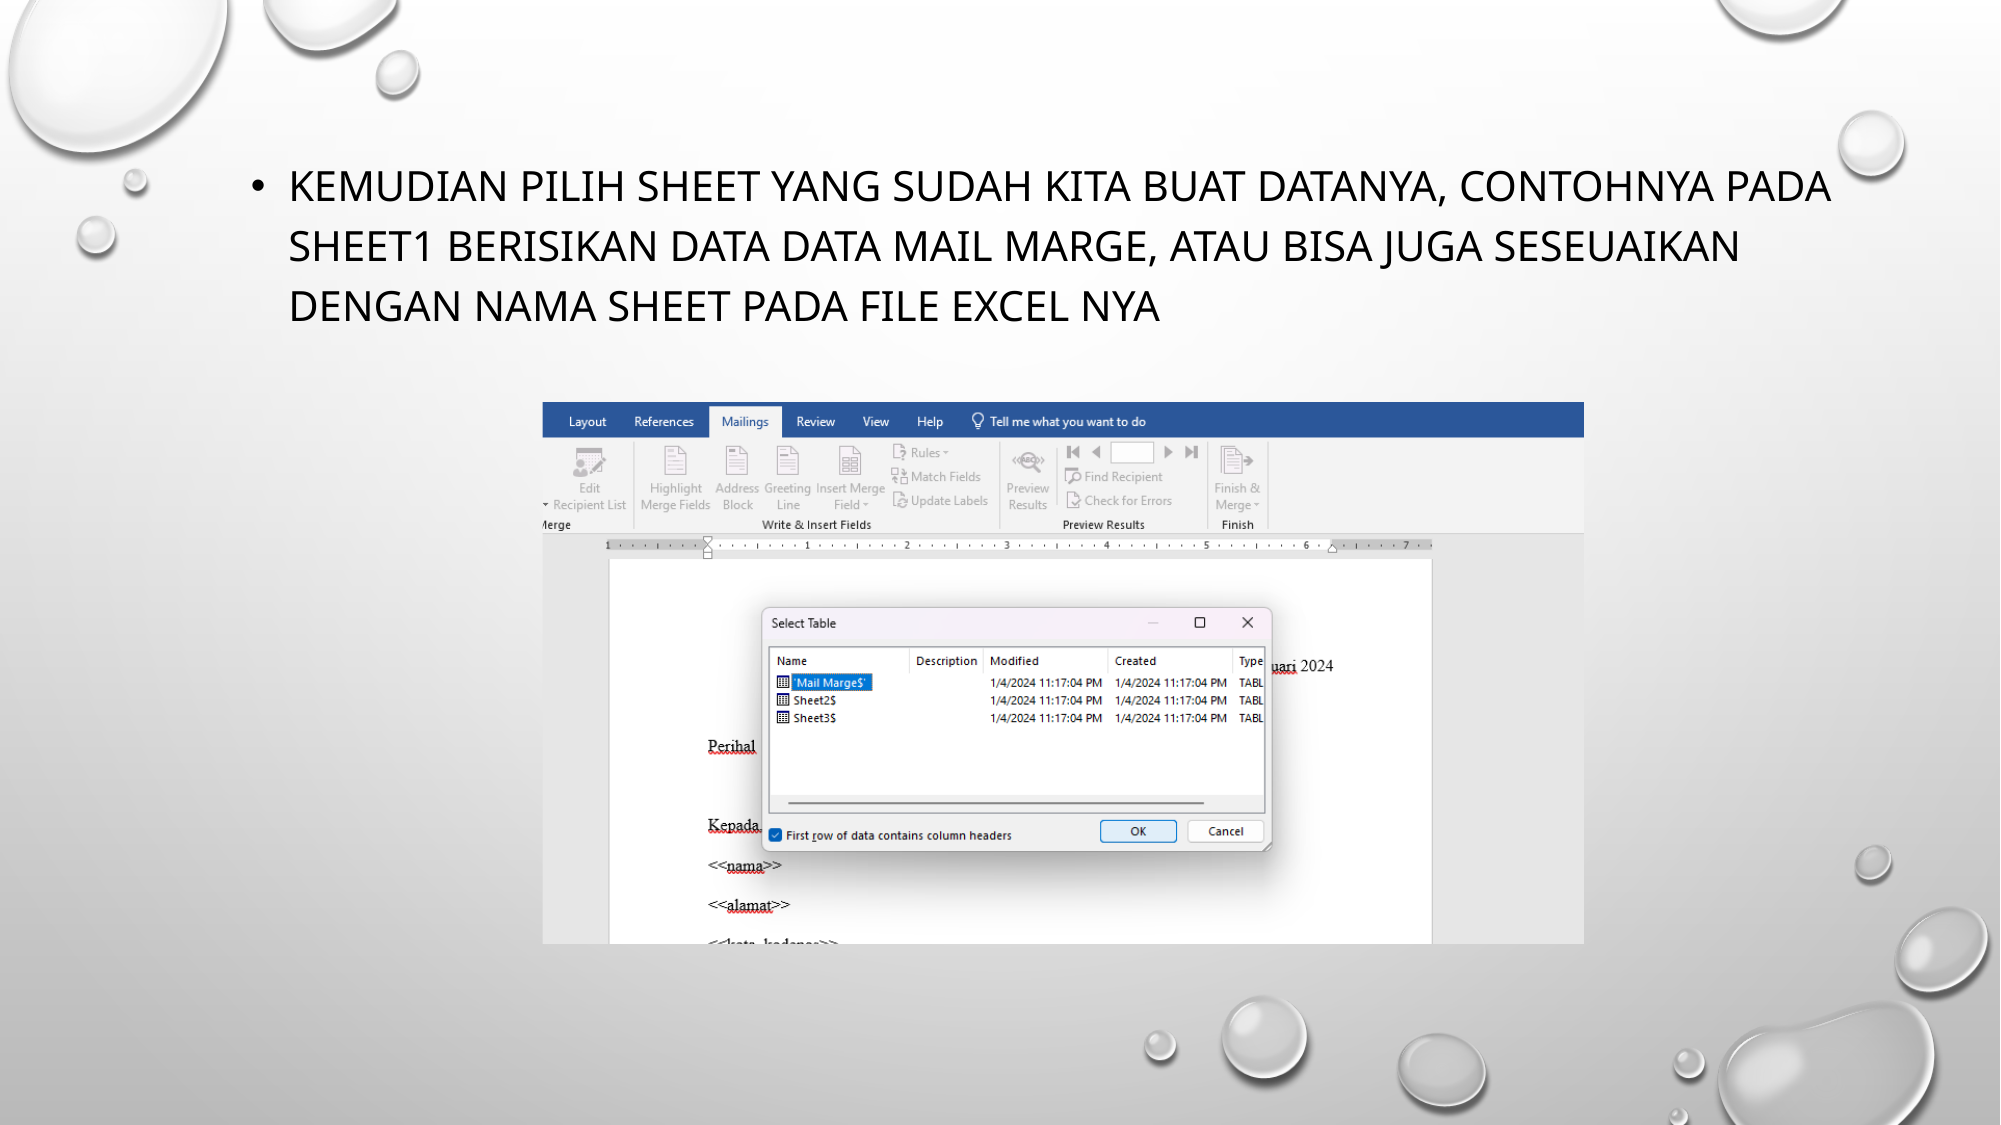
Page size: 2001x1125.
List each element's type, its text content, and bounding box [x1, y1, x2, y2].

list Kemudian pilih sheet yang sudah kita buat datanya, contohnya pada sheet1 berisikan data data mail marge, atau bisa juga seseuaikan dengan nama sheet pada file excel nya [235, 142, 1936, 705]
picture [0, 0, 2000, 1125]
